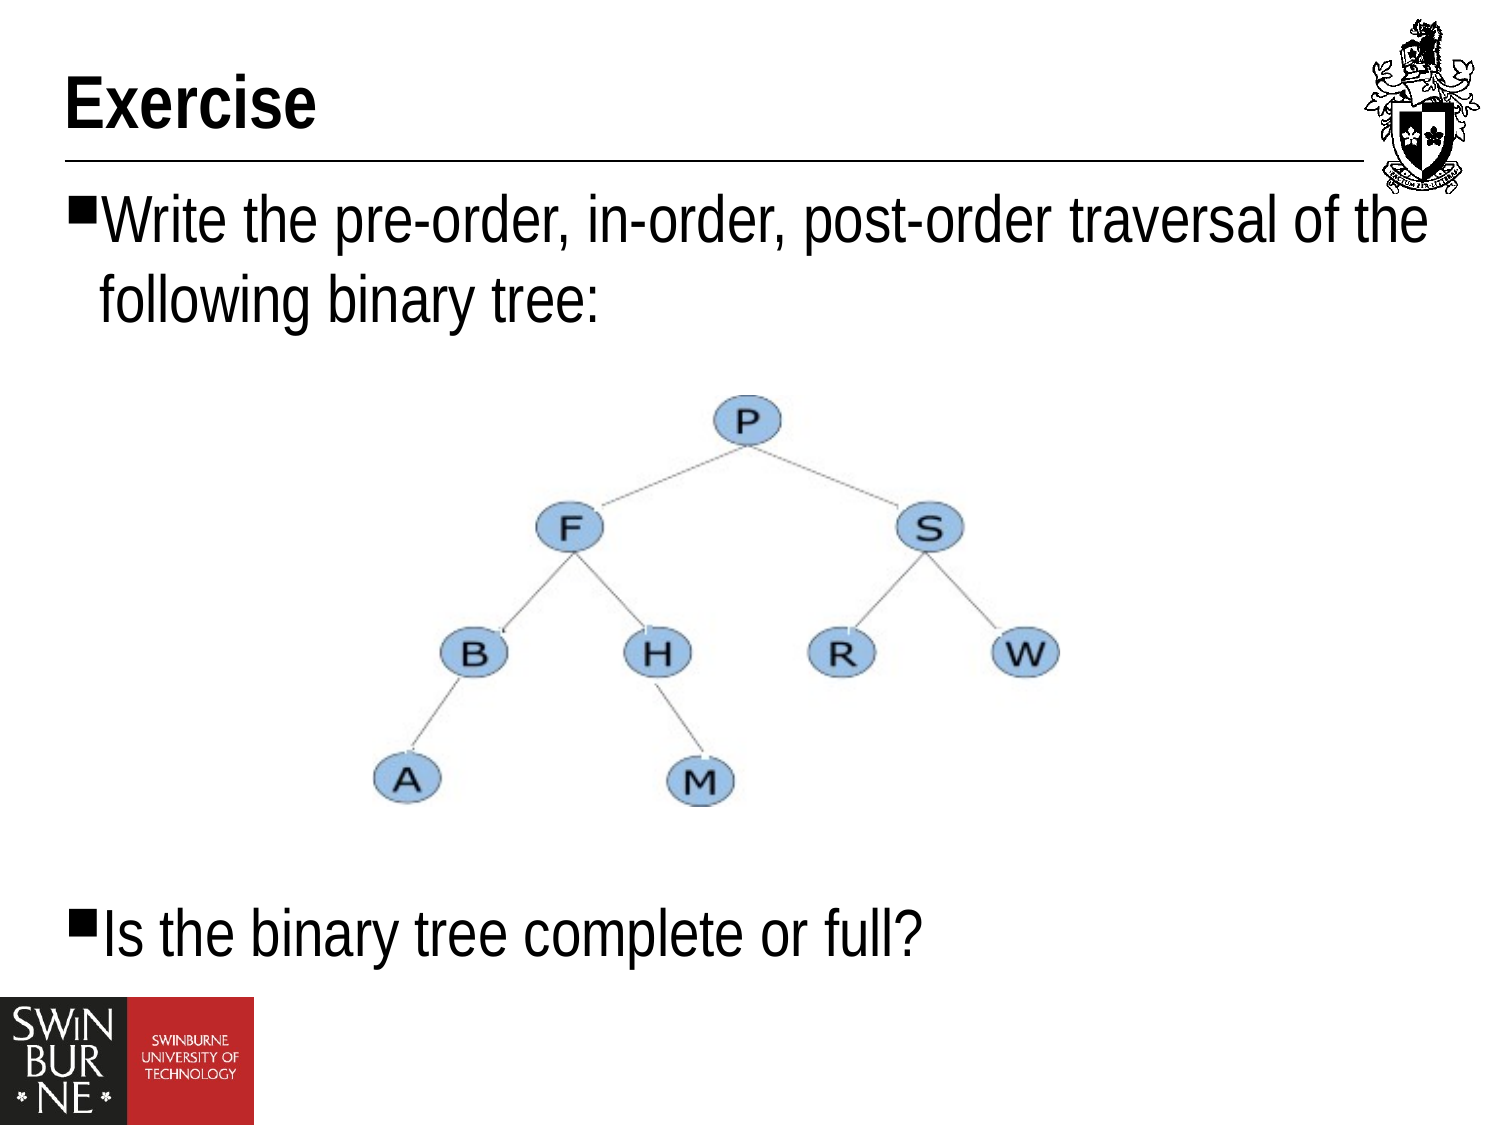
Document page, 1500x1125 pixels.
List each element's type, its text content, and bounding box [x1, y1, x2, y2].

title Exercise [62, 51, 500, 173]
text_box Write the pre-order, in-order, post-order traversal of the following binary tree: [62, 173, 1439, 336]
text_box Is the binary tree complete or full? [62, 887, 1263, 970]
picture [0, 997, 254, 1125]
text_box [372, 395, 1061, 807]
picture [1364, 19, 1481, 194]
